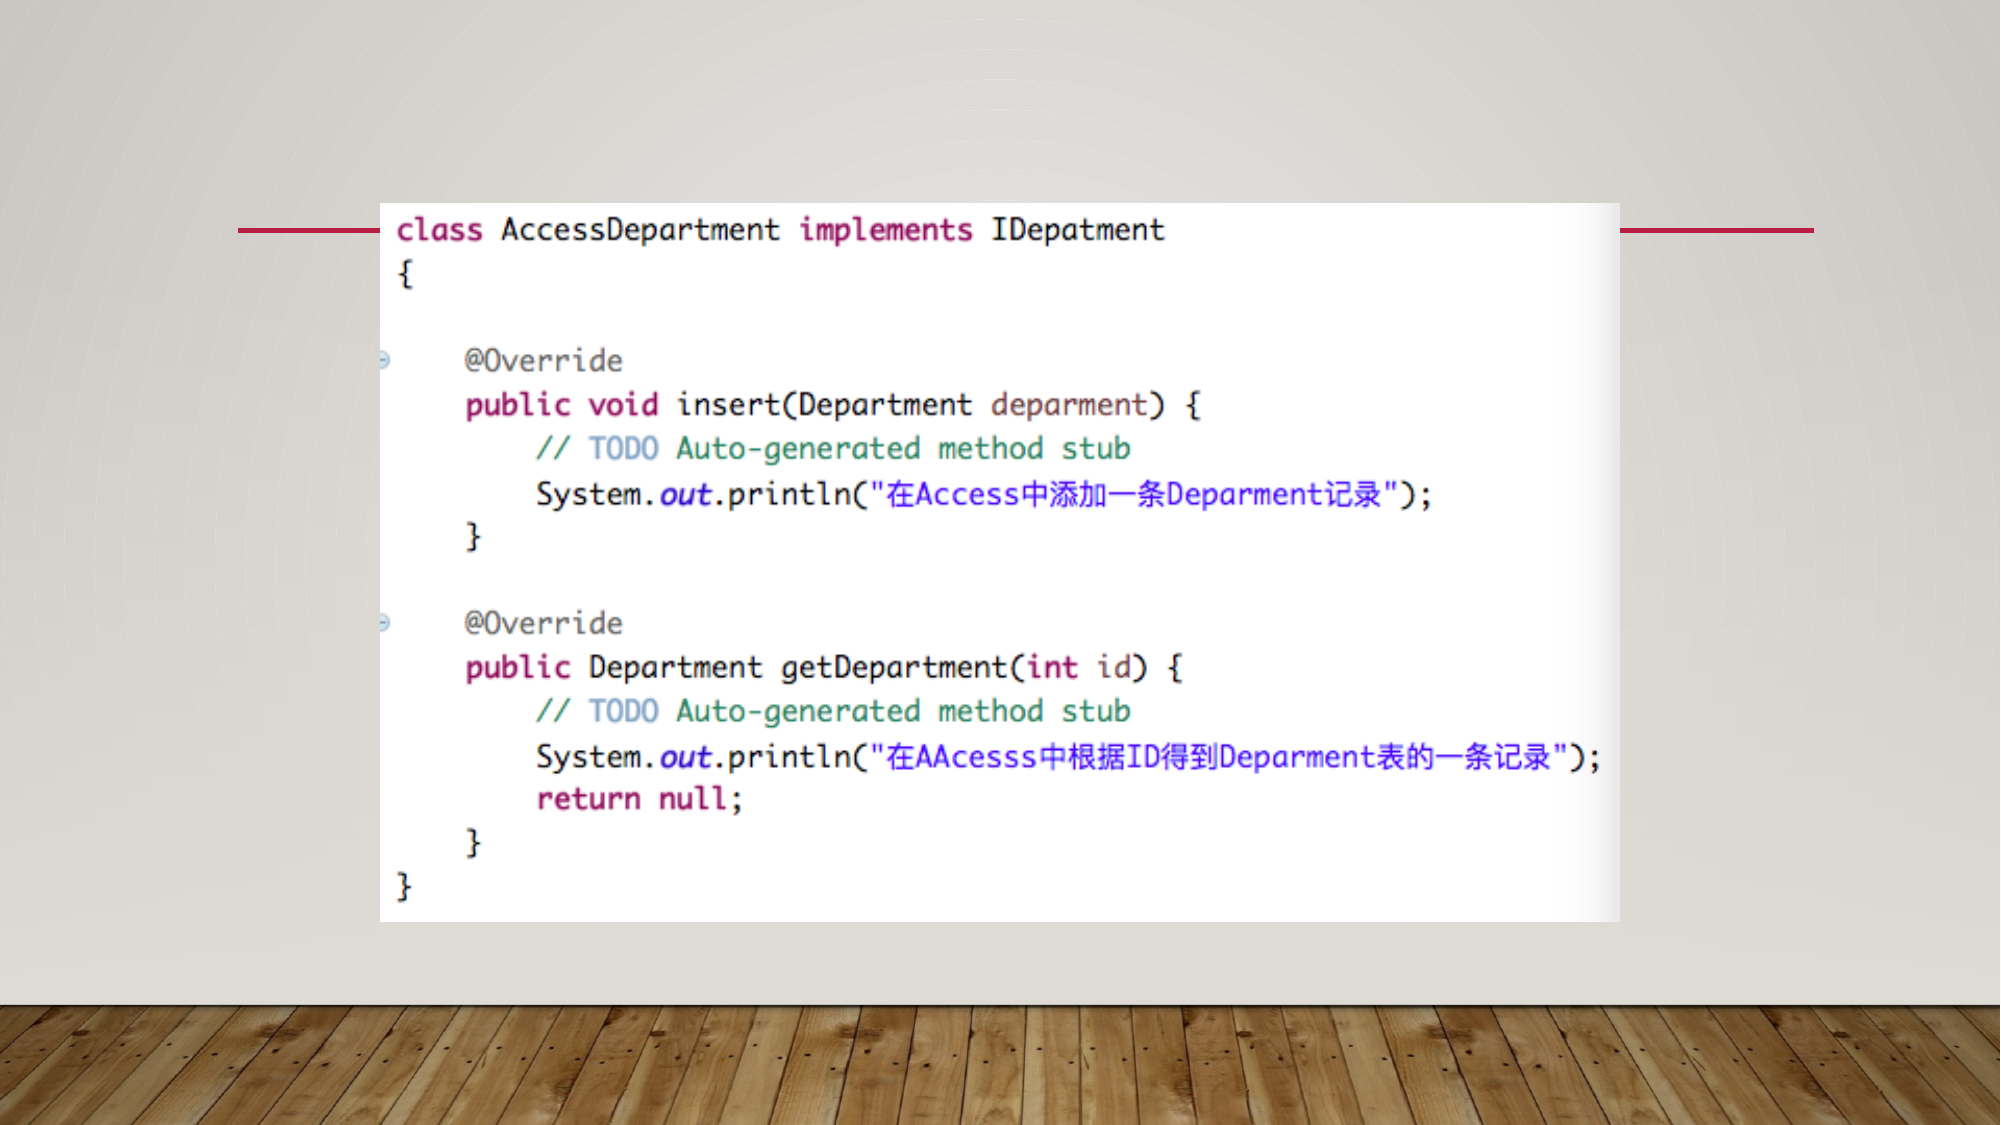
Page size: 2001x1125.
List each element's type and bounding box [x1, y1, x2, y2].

picture [0, 1005, 2000, 1125]
picture [379, 202, 1620, 923]
